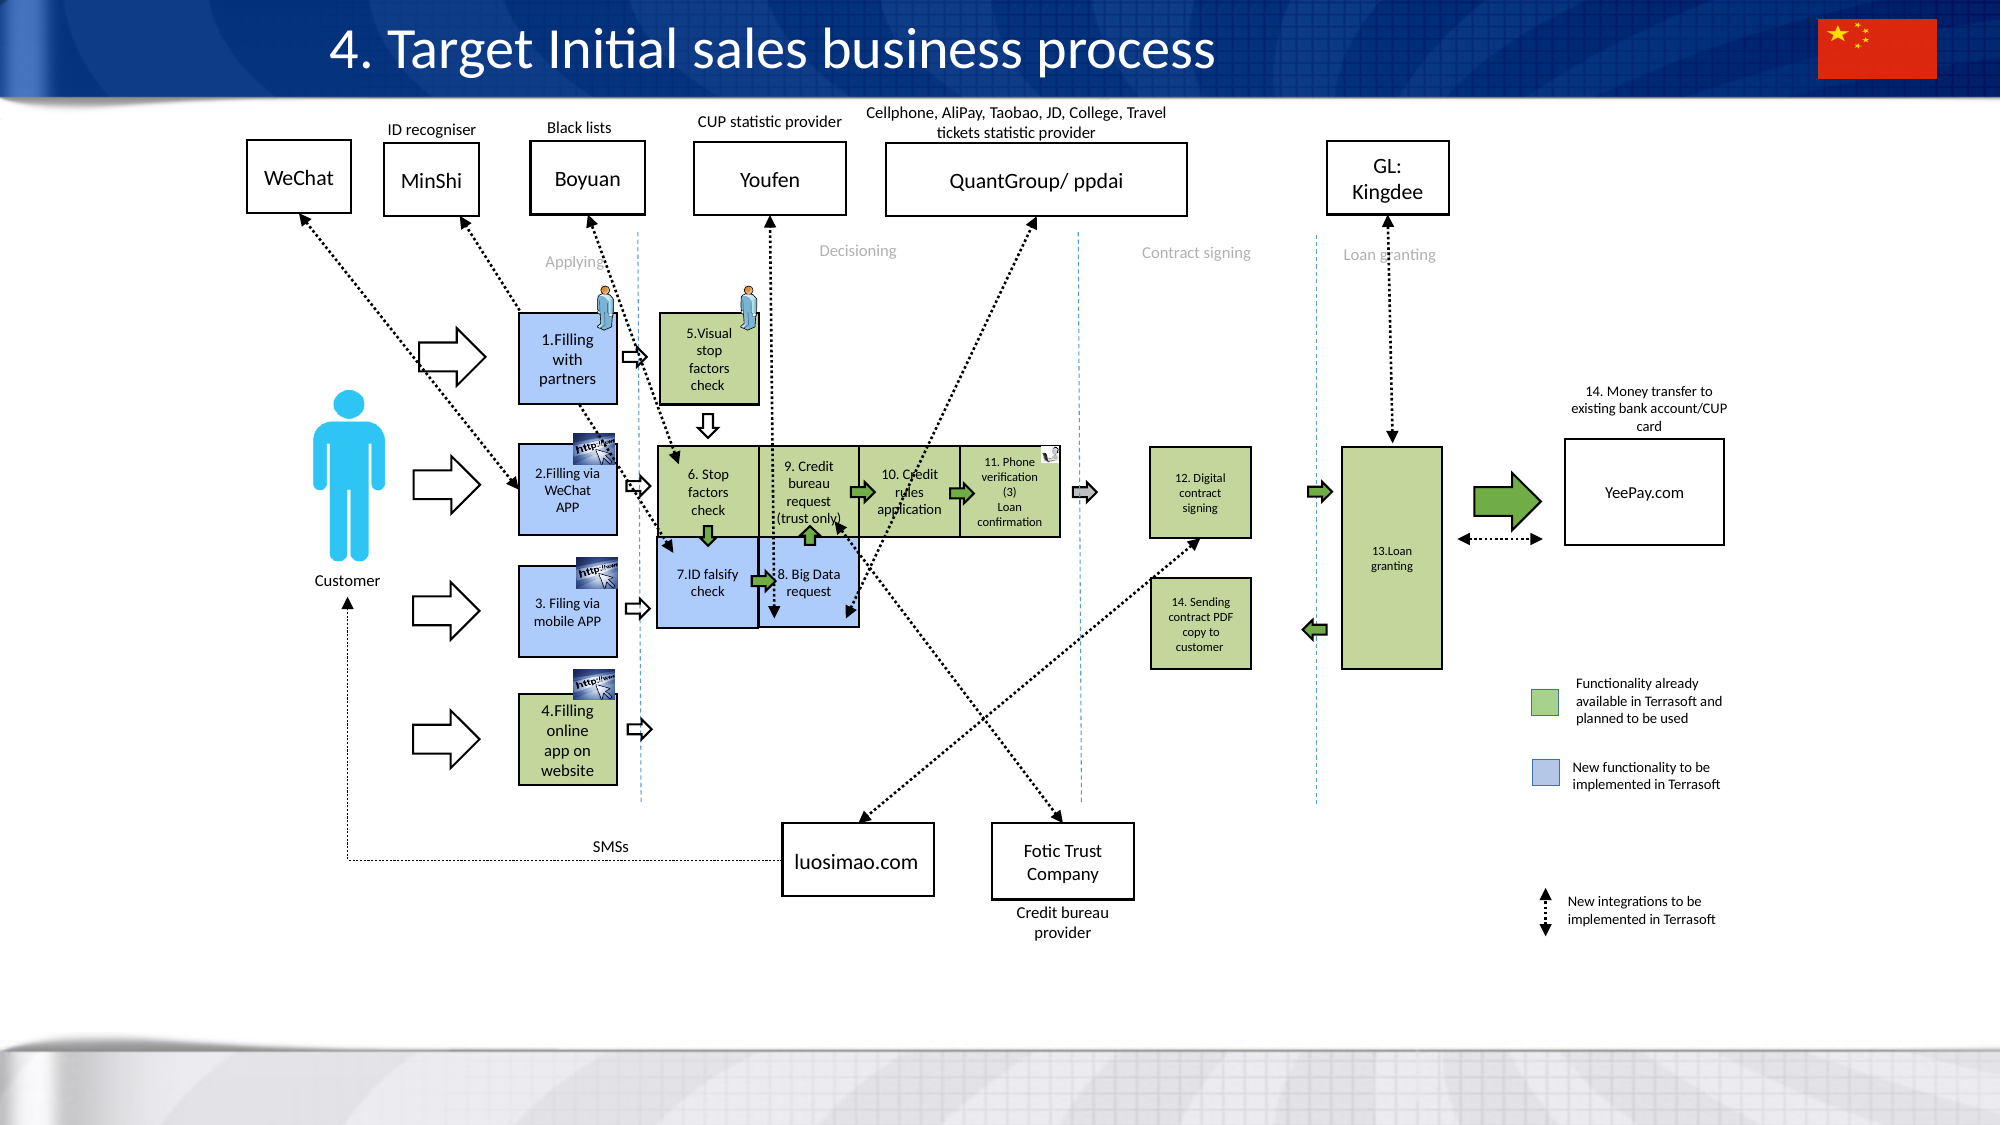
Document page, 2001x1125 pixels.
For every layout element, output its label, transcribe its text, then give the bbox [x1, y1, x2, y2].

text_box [279, 94, 1749, 950]
picture [0, 0, 2000, 120]
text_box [298, 212, 520, 490]
picture [0, 1032, 2000, 1125]
title 4. Target Initial sales business process [314, 19, 1654, 71]
picture [734, 282, 763, 333]
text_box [587, 214, 680, 465]
text_box WeChat [247, 139, 274, 214]
